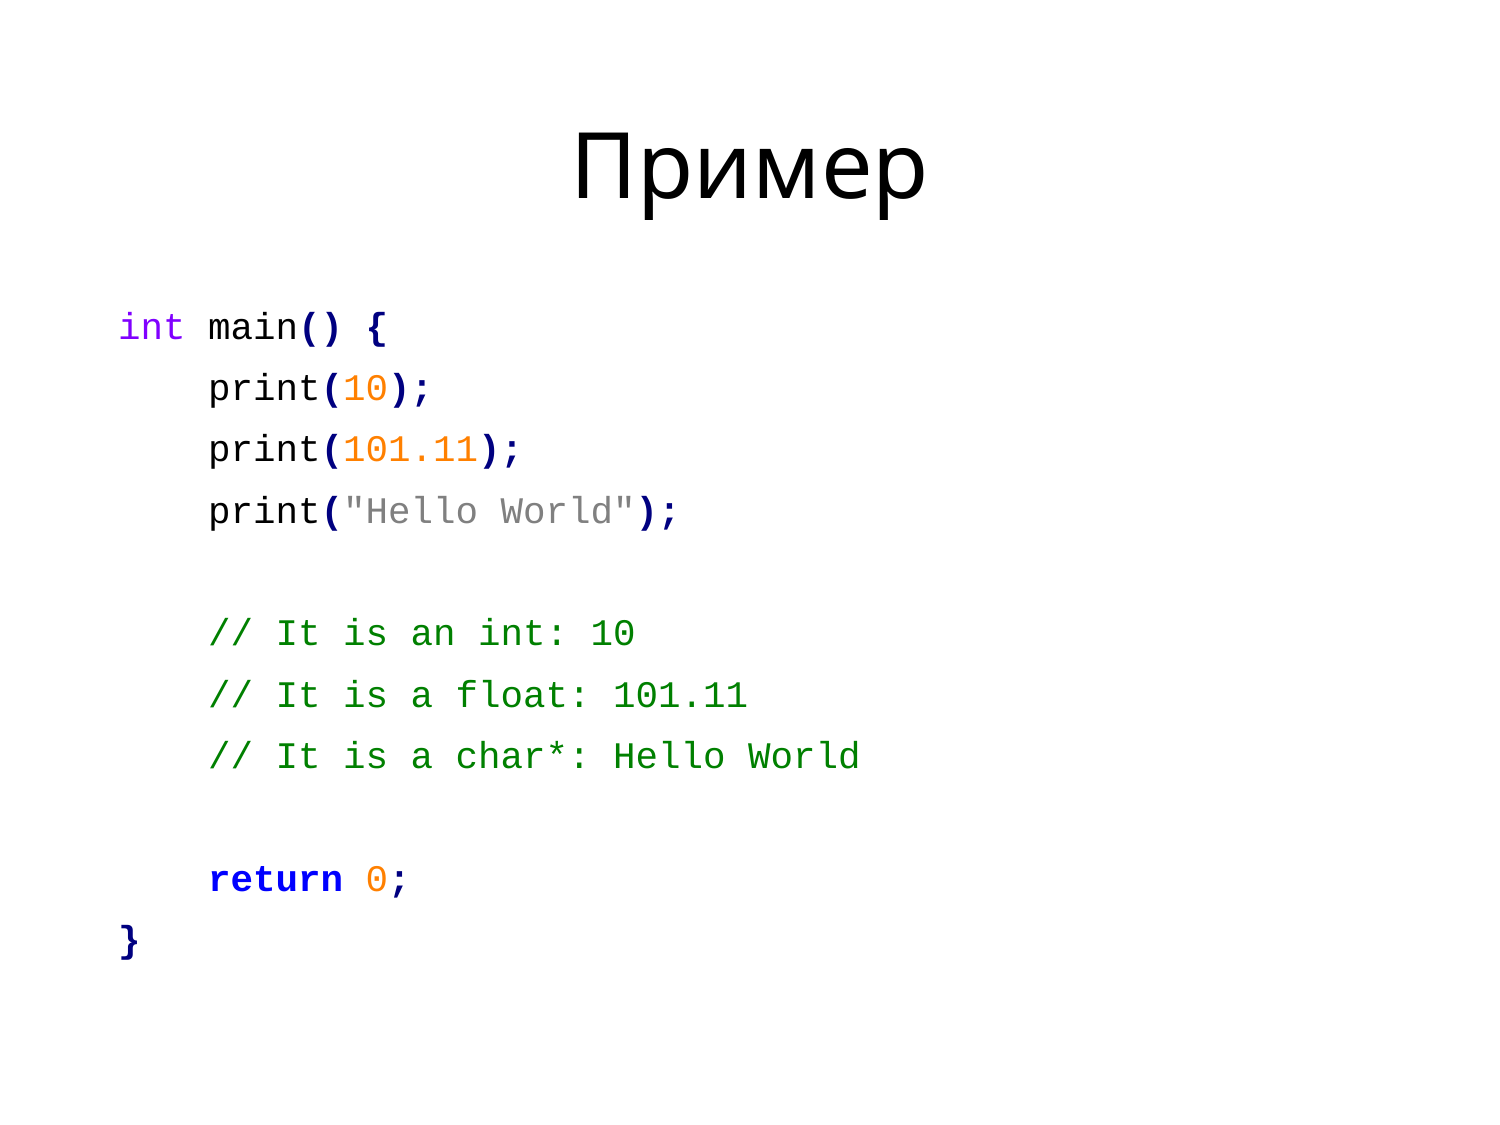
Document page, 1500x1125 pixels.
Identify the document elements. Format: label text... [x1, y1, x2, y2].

list int main() { print(10); print(101.11); print("Hello World"); // It is an int: 10 // It is a float: 101.11 // It is a char*: Hello World return 0; } [103, 299, 1397, 1014]
title Пример [103, 59, 1397, 278]
